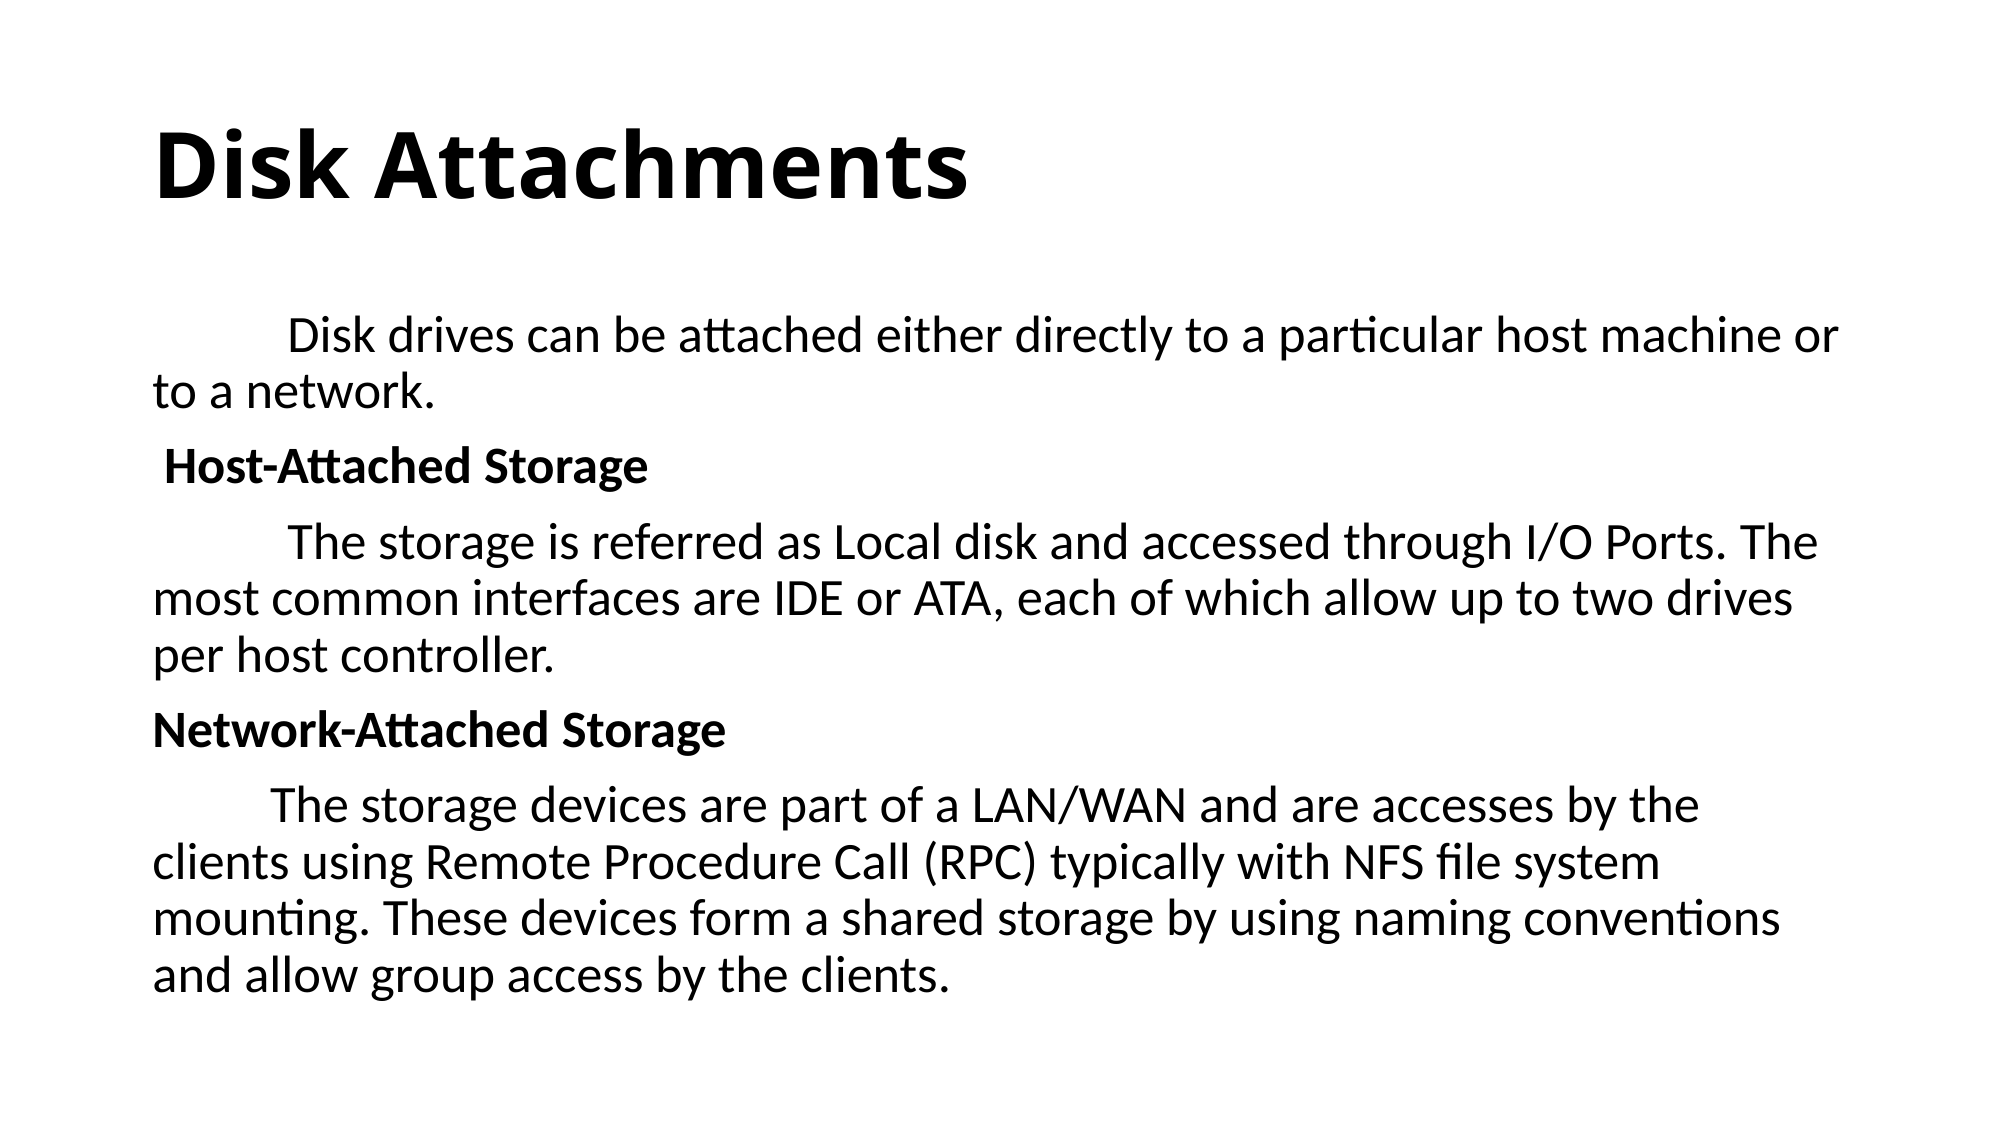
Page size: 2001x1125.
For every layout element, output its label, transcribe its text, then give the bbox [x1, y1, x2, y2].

title Disk Attachments [137, 59, 1863, 278]
list Disk drives can be attached either directly to a particular host machine or to a network. Host-Attached Storage The storage is referred as Local disk and accessed through I/O Ports. The most common interfaces are IDE or ATA, each of which allow up to two drives per host controller. Network-Attached Storage The storage devices are part of a LAN/WAN and are accesses by the clients using Remote Procedure Call (RPC) typically with NFS file system mounting. These devices form a shared storage by using naming conventions and allow group access by the clients. [137, 299, 1863, 1014]
